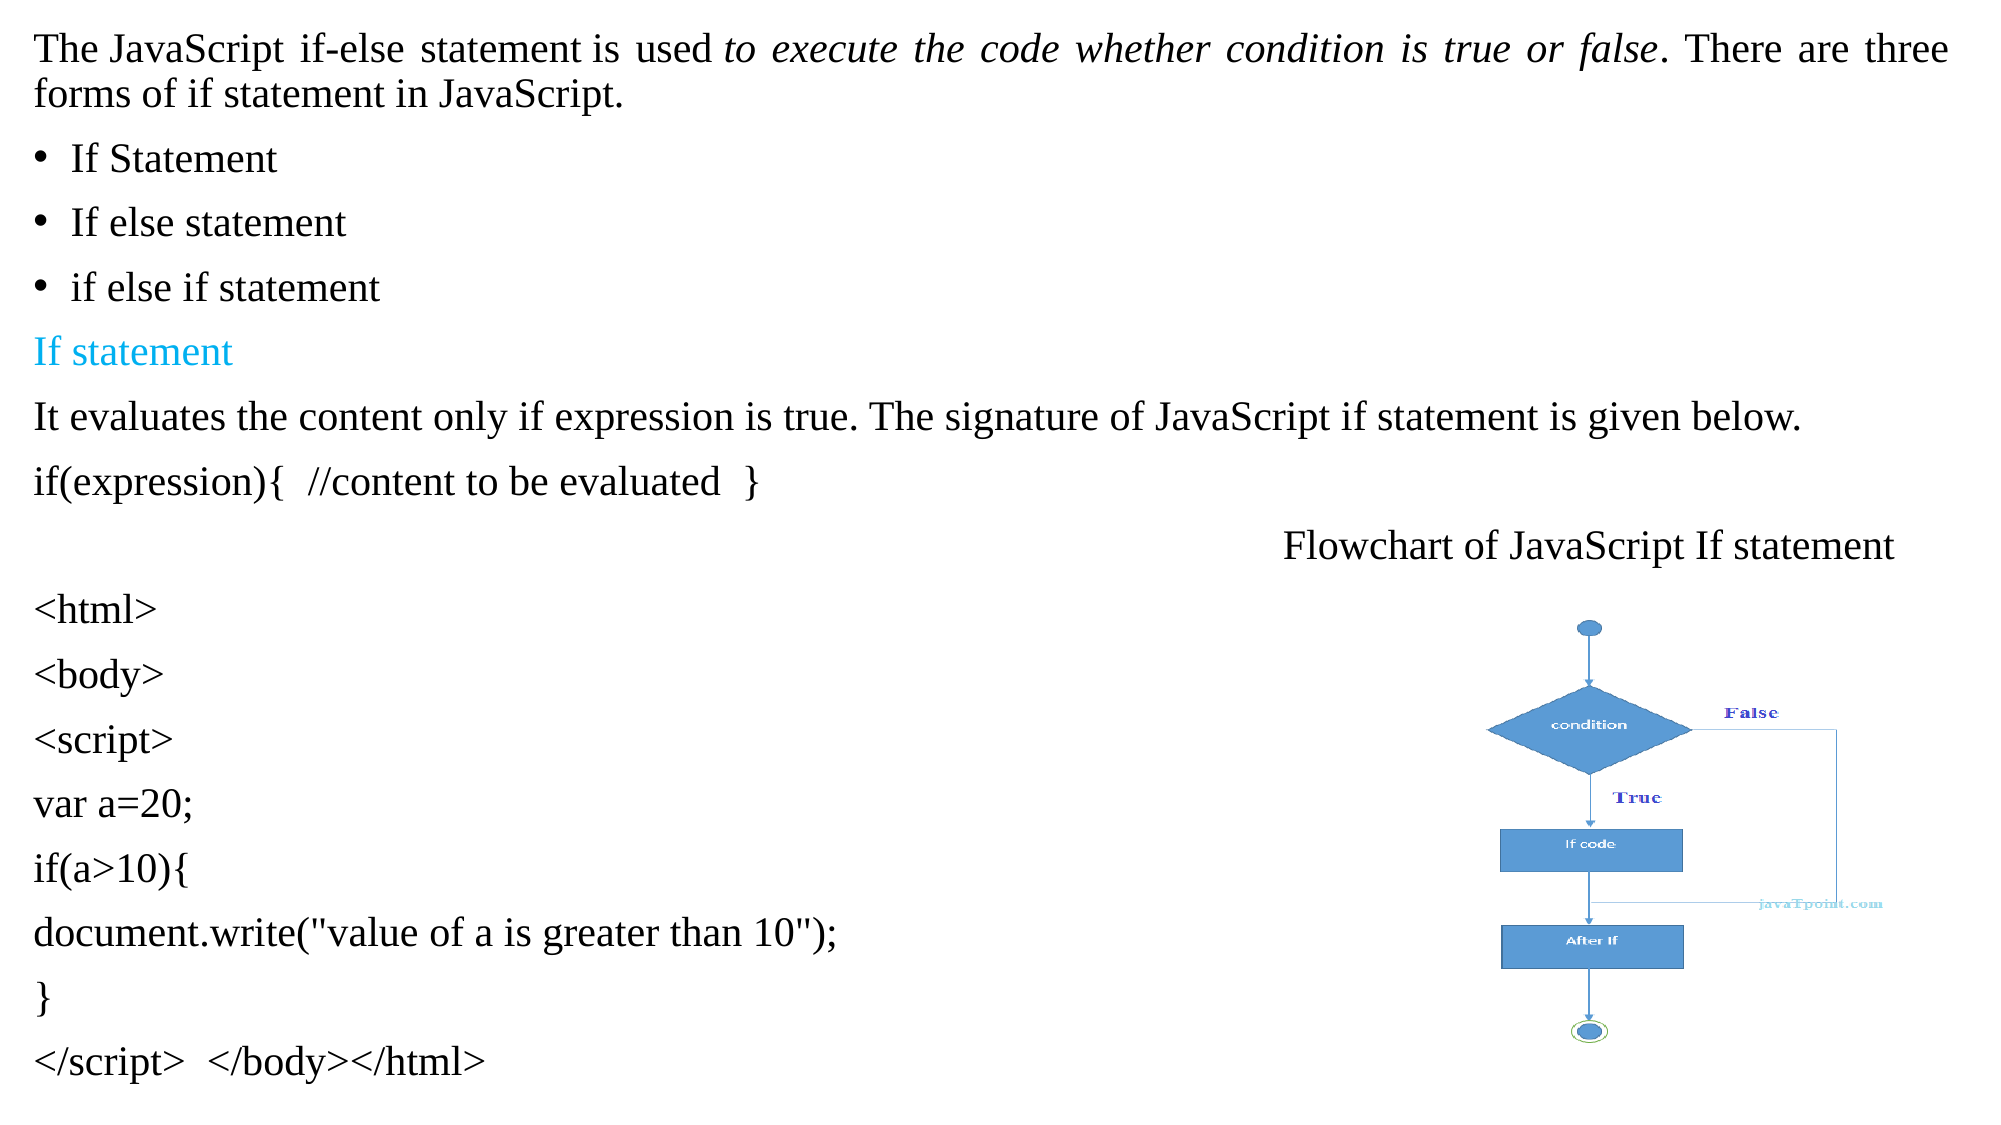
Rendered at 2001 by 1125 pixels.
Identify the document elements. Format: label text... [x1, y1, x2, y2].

picture [1375, 609, 1922, 1050]
list The JavaScript if-else statement is used to execute the code whether condition is true or false. There are three forms of if statement in JavaScript. If Statement If else statement if else if statement If statement It evaluates the content only if expression is true. The signature of JavaScript if statement is given below. if(expression){ //content to be evaluated } Flowchart of JavaScript If statement <html> <body> <script> var a=20; if(a>10){ document.write("value of a is greater than 10"); } </script> </body></html> [18, 18, 1965, 1113]
